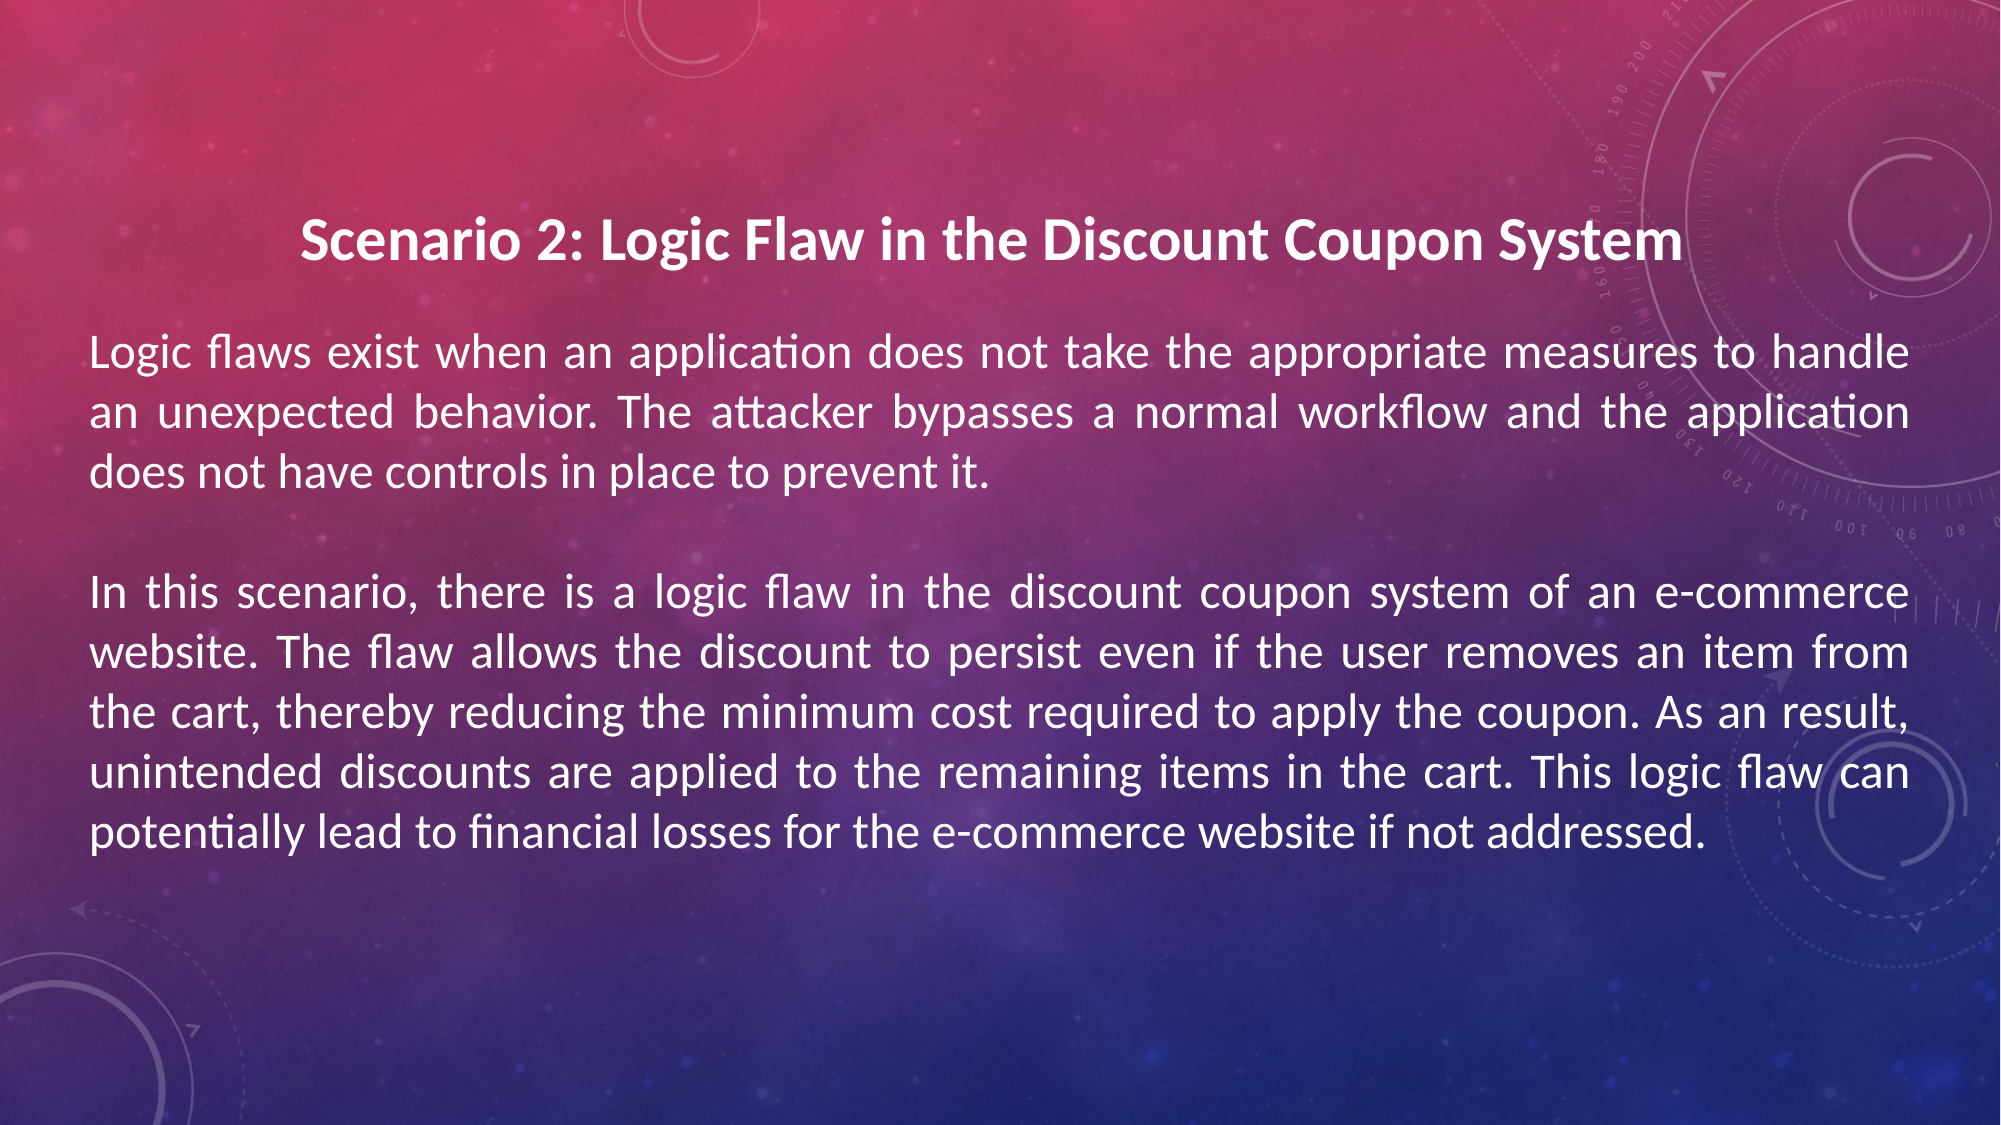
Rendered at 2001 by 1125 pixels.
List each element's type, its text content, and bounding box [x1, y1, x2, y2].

text_box Logic flaws exist when an application does not take the appropriate measures to handle an unexpected behavior. The attacker bypasses a normal workflow and the application does not have controls in place to prevent it. In this scenario, there is a logic flaw in the discount coupon system of an e-commerce website. The flaw allows the discount to persist even if the user removes an item from the cart, thereby reducing the minimum cost required to apply the coupon. As an result, unintended discounts are applied to the remaining items in the cart. This logic flaw can potentially lead to financial losses for the e-commerce website if not addressed. [73, 311, 1927, 867]
picture [0, 0, 2001, 1125]
text_box Scenario 2: Logic Flaw in the Discount Coupon System [73, 190, 1927, 280]
